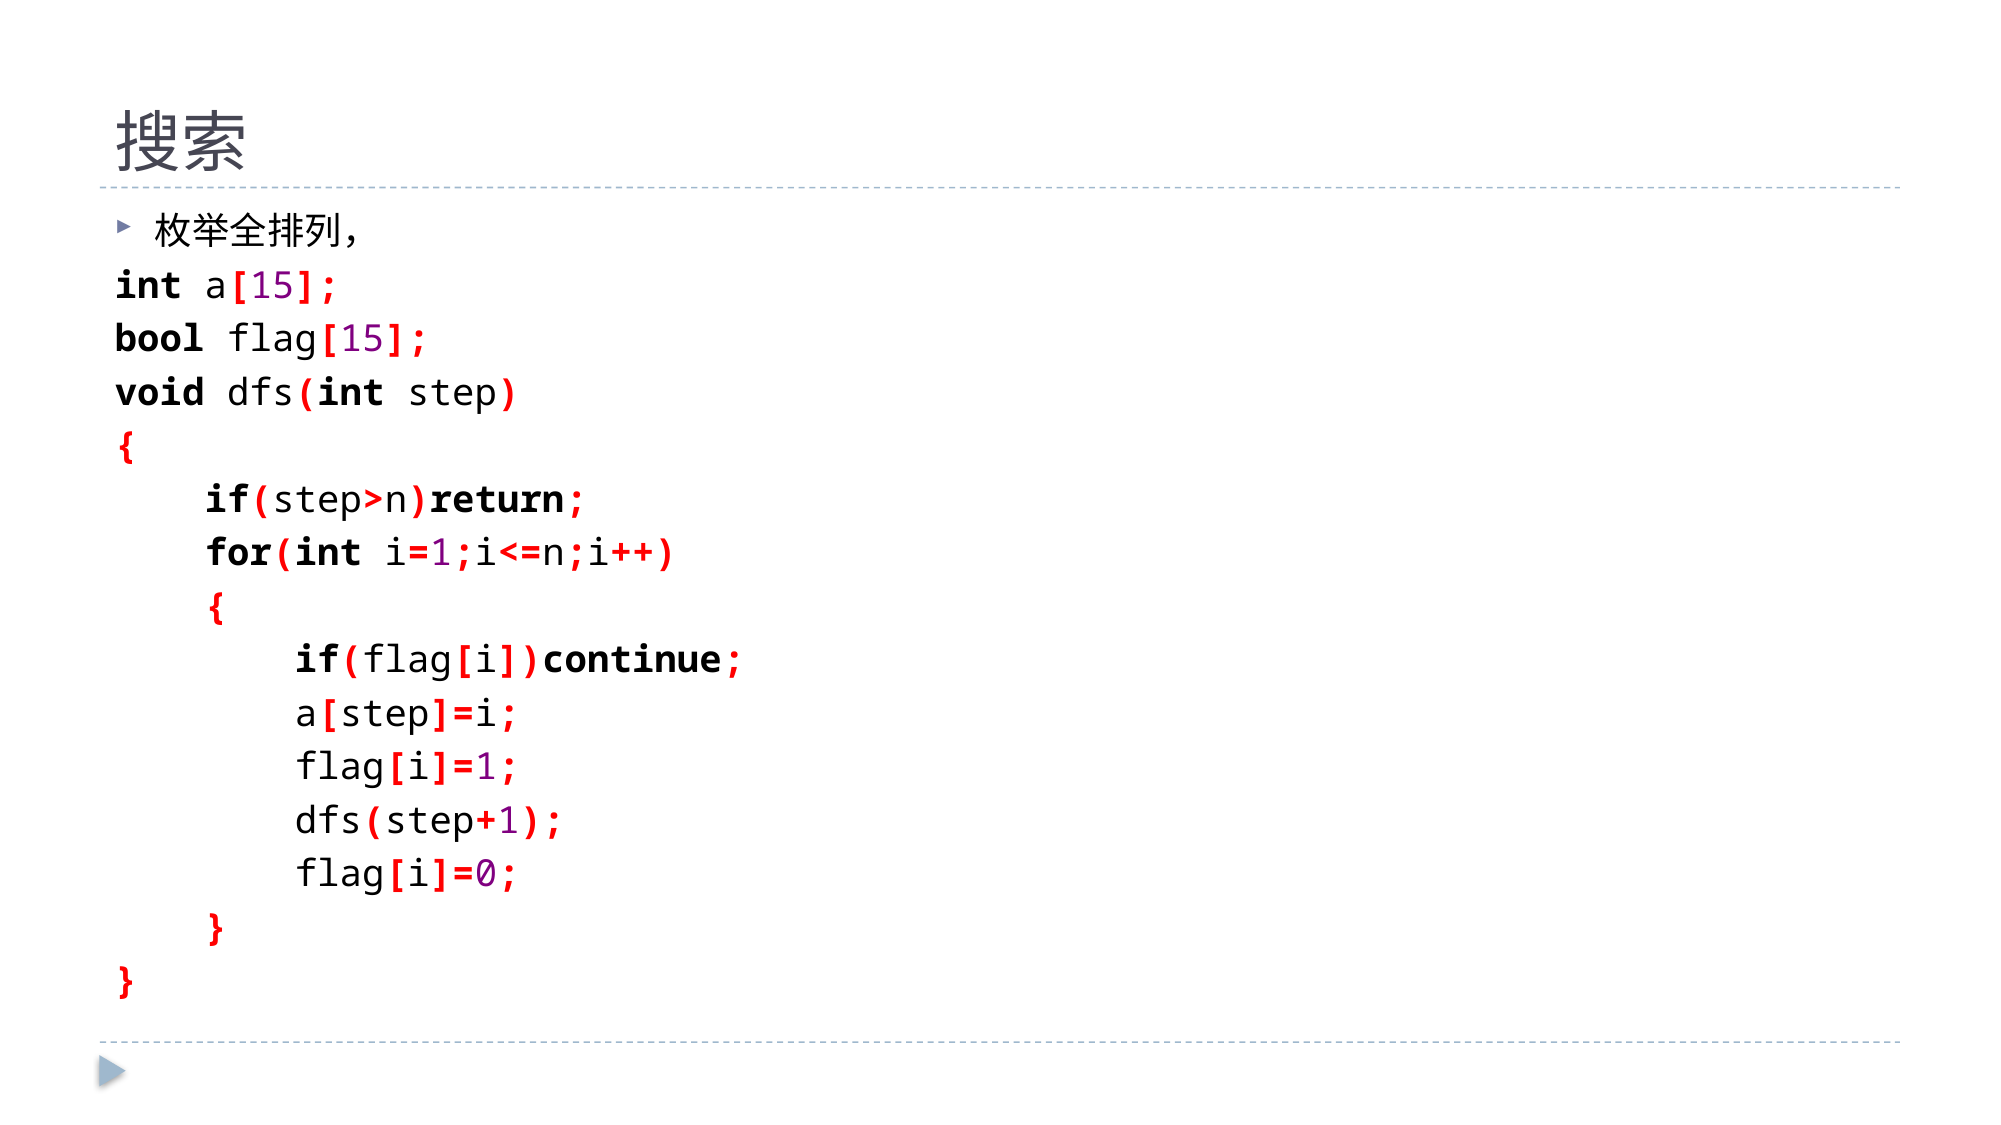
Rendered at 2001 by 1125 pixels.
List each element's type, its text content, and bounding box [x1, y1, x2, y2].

title 搜索 [99, 24, 1900, 188]
